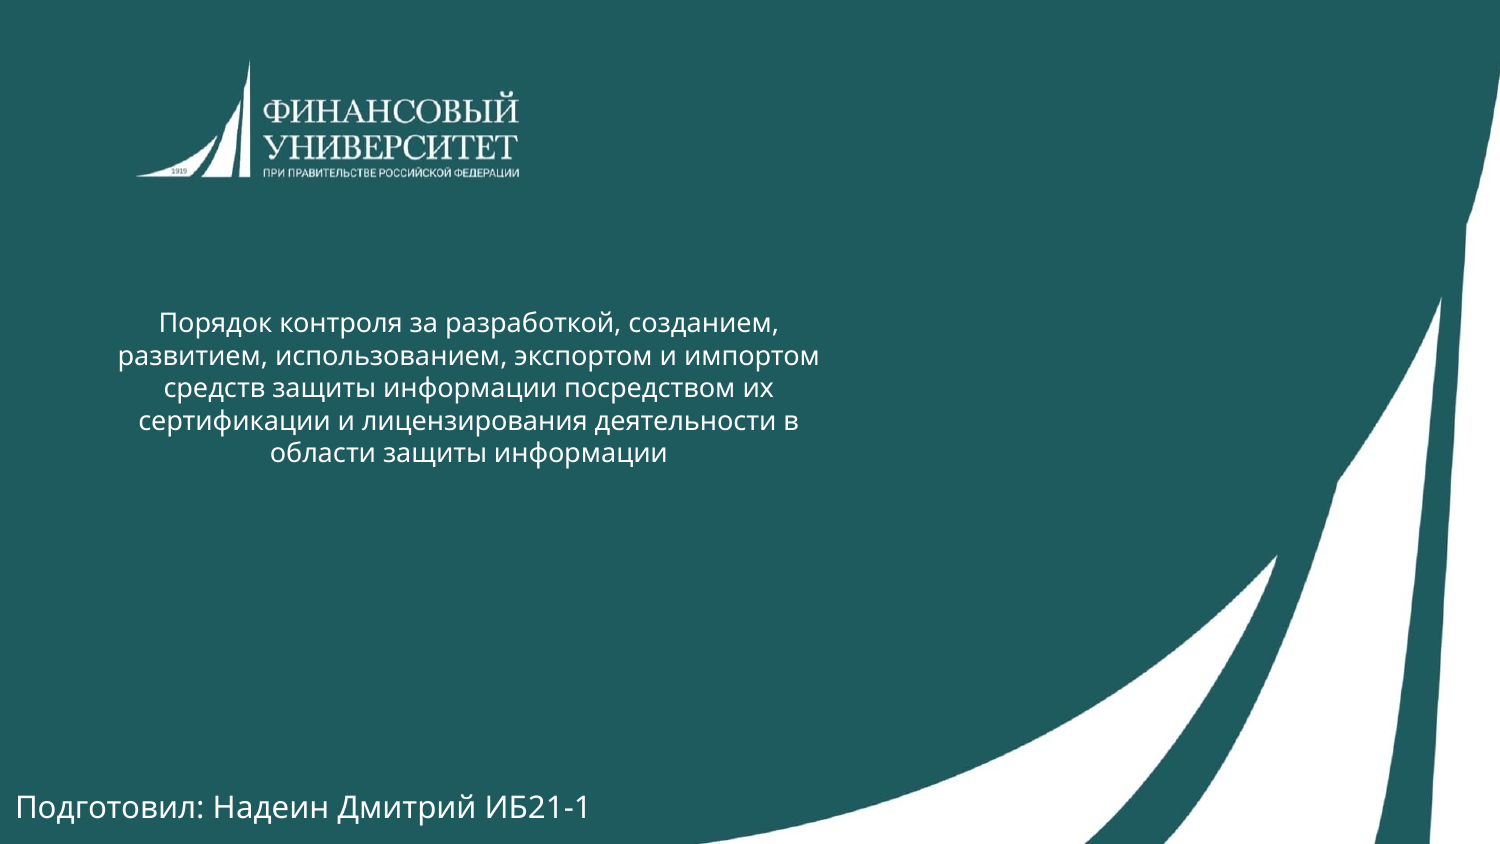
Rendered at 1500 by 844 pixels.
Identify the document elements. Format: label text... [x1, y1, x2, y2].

text_box Подготовил: Надеин Дмитрий ИБ21-1 [0, 772, 757, 840]
picture [0, 0, 1500, 844]
title Порядок контроля за разработкой, созданием, развитием, использованием, экспортом и импортом средств защиты информации посредством их сертификации и лицензирования деятельности в области защиты информации [82, 290, 855, 484]
